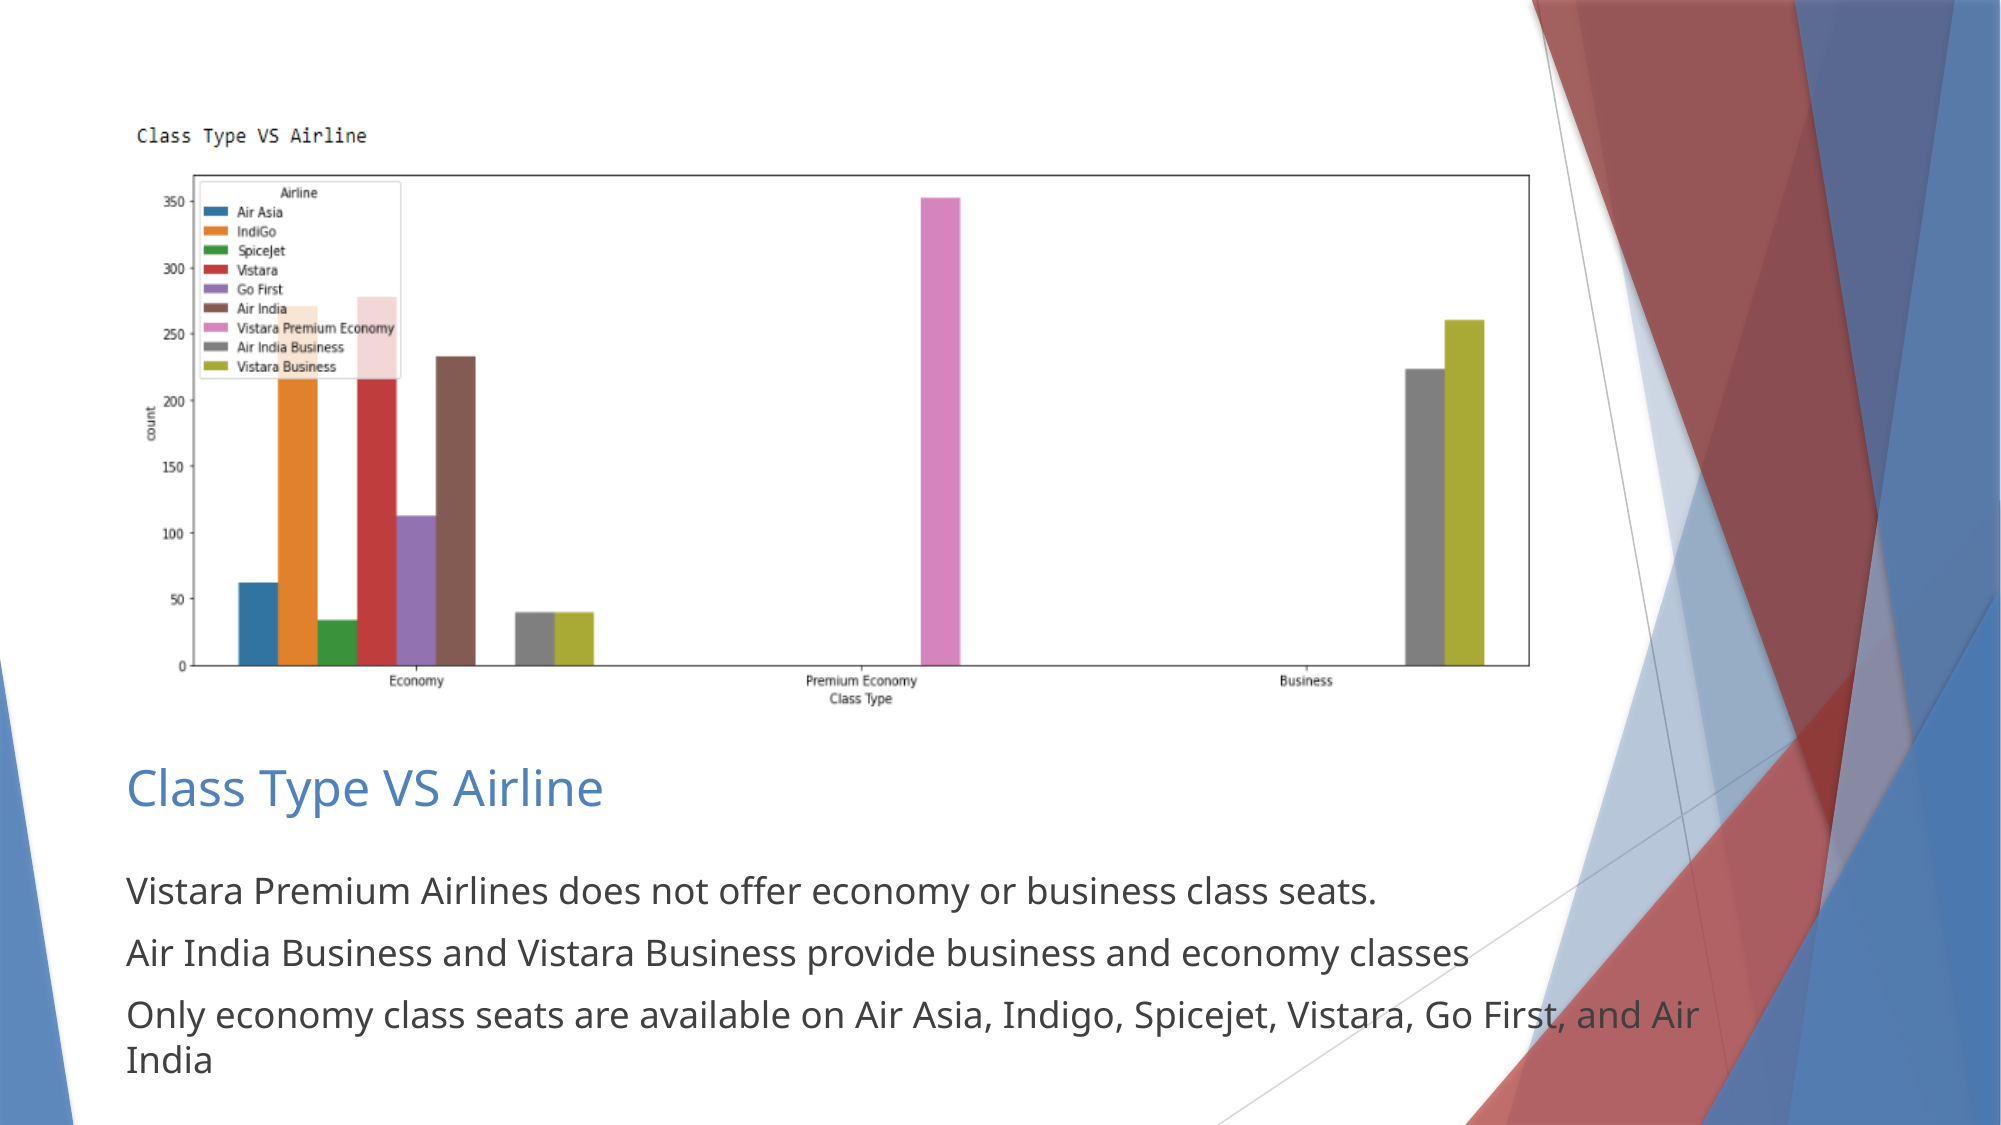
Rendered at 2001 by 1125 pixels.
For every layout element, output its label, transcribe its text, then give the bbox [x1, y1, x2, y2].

list Vistara Premium Airlines does not offer economy or business class seats. Air India Business and Vistara Business provide business and economy classes Only economy class seats are available on Air Asia, Indigo, Spicejet, Vistara, Go First, and Air India [111, 860, 1760, 1090]
picture [110, 96, 1553, 732]
title Class Type VS Airline [111, 739, 1522, 824]
